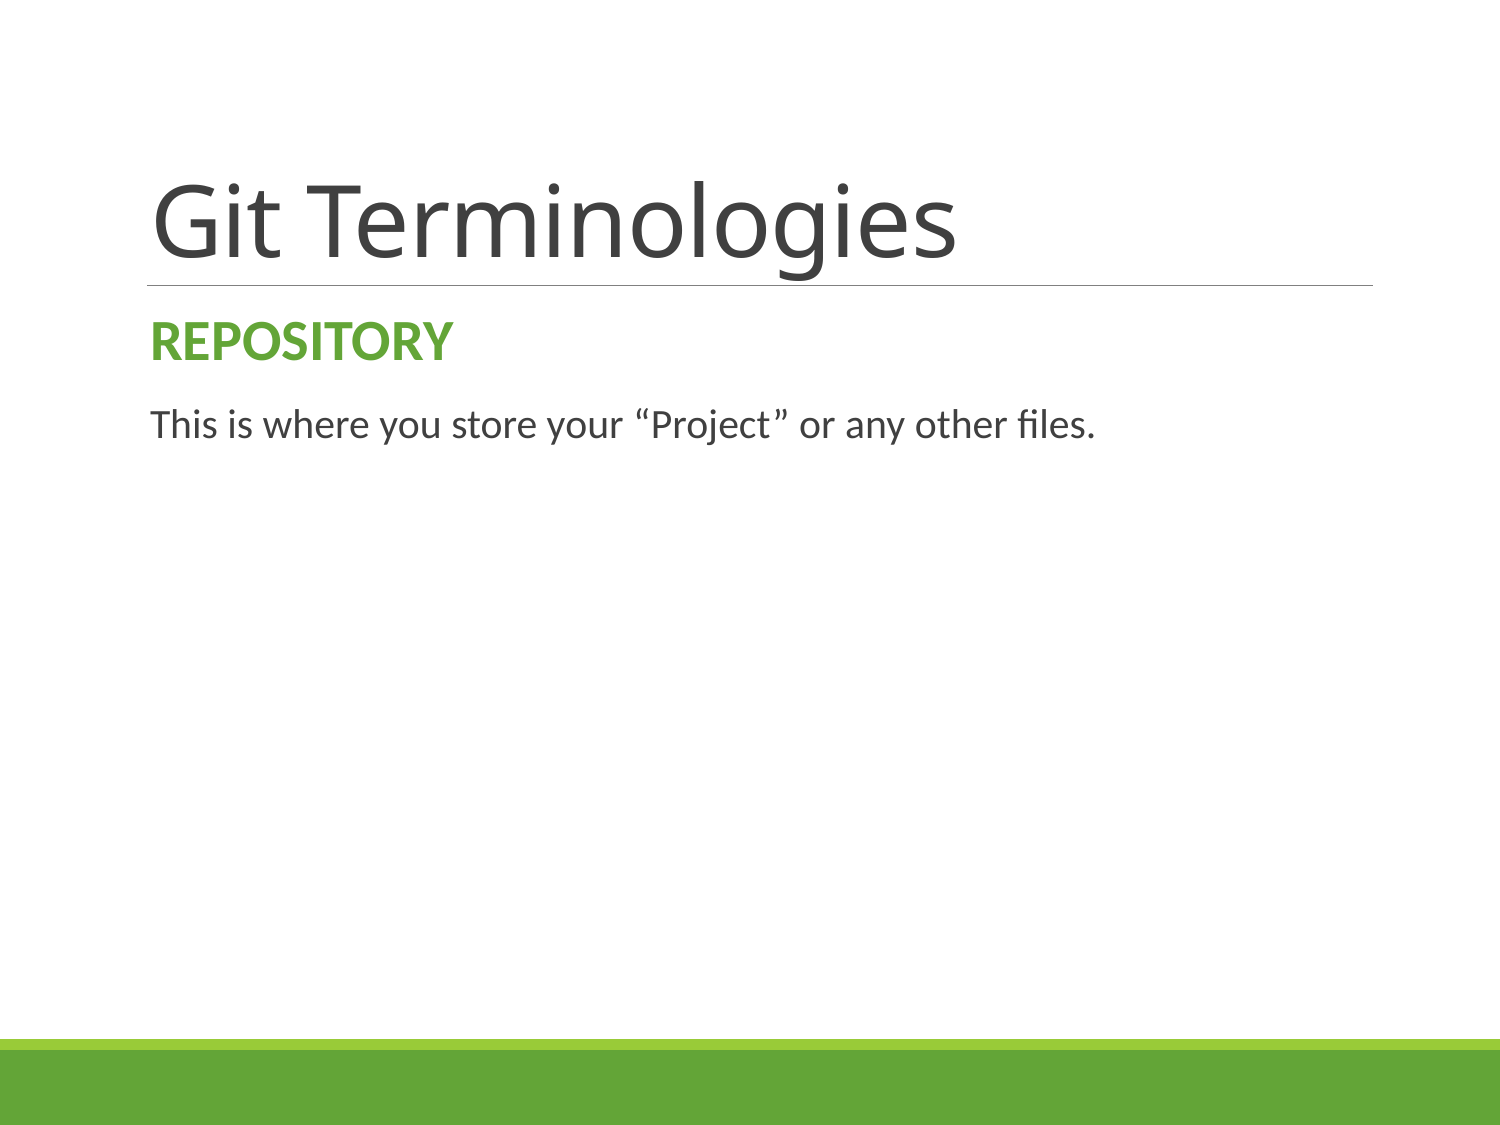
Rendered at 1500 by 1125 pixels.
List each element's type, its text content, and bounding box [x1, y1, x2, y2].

title Git Terminologies [135, 47, 1373, 285]
list REPOSITORY This is where you store your “Project” or any other files. [135, 302, 1373, 963]
